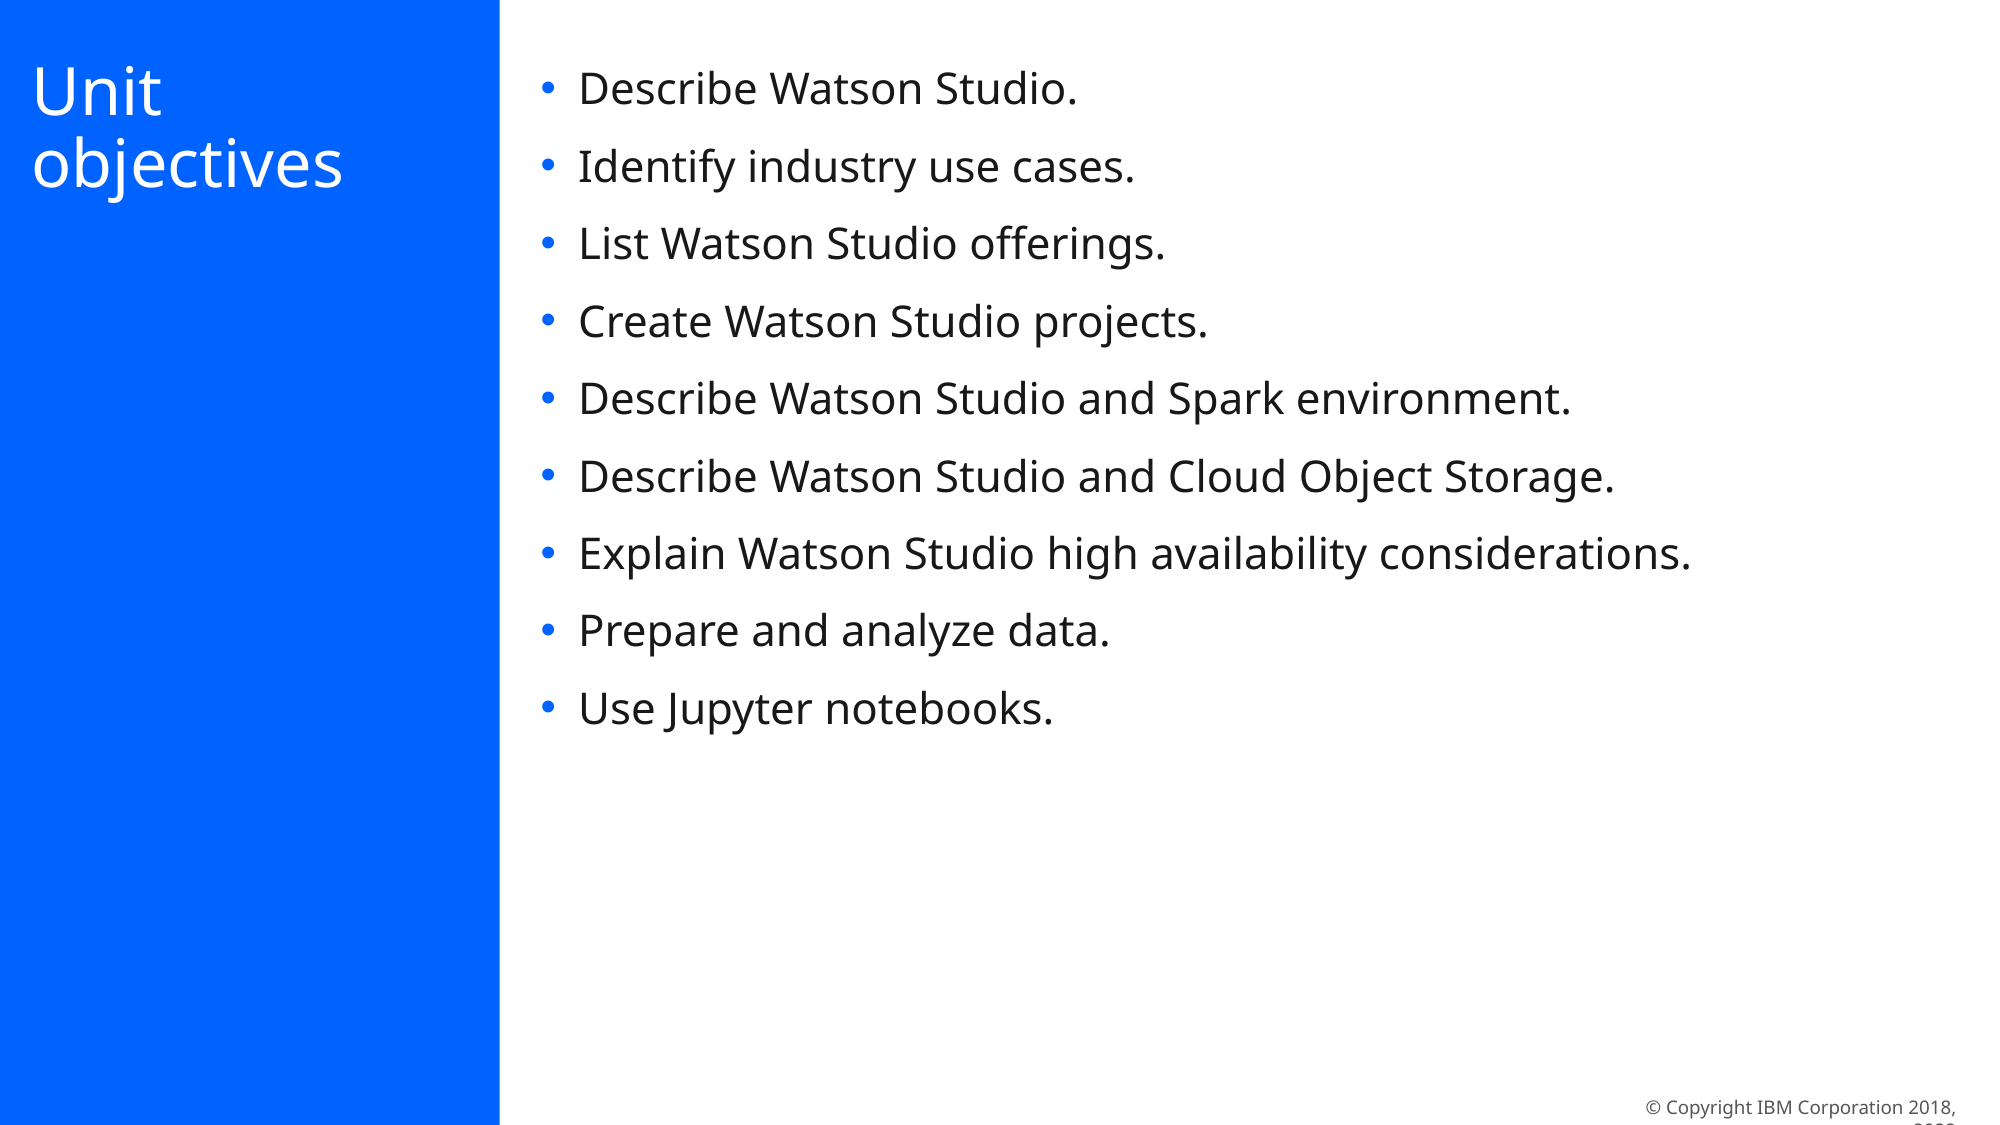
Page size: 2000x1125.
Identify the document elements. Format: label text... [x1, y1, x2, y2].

list Describe Watson Studio. Identify industry use cases. List Watson Studio offerings. Create Watson Studio projects. Describe Watson Studio and Spark environment. Describe Watson Studio and Cloud Object Storage. Explain Watson Studio high availability considerations. Prepare and analyze data. Use Jupyter notebooks. [525, 57, 1922, 1097]
title Unit objectives [16, 57, 483, 1097]
footer © Copyright IBM Corporation 2018, 2022 [1616, 1096, 1972, 1125]
